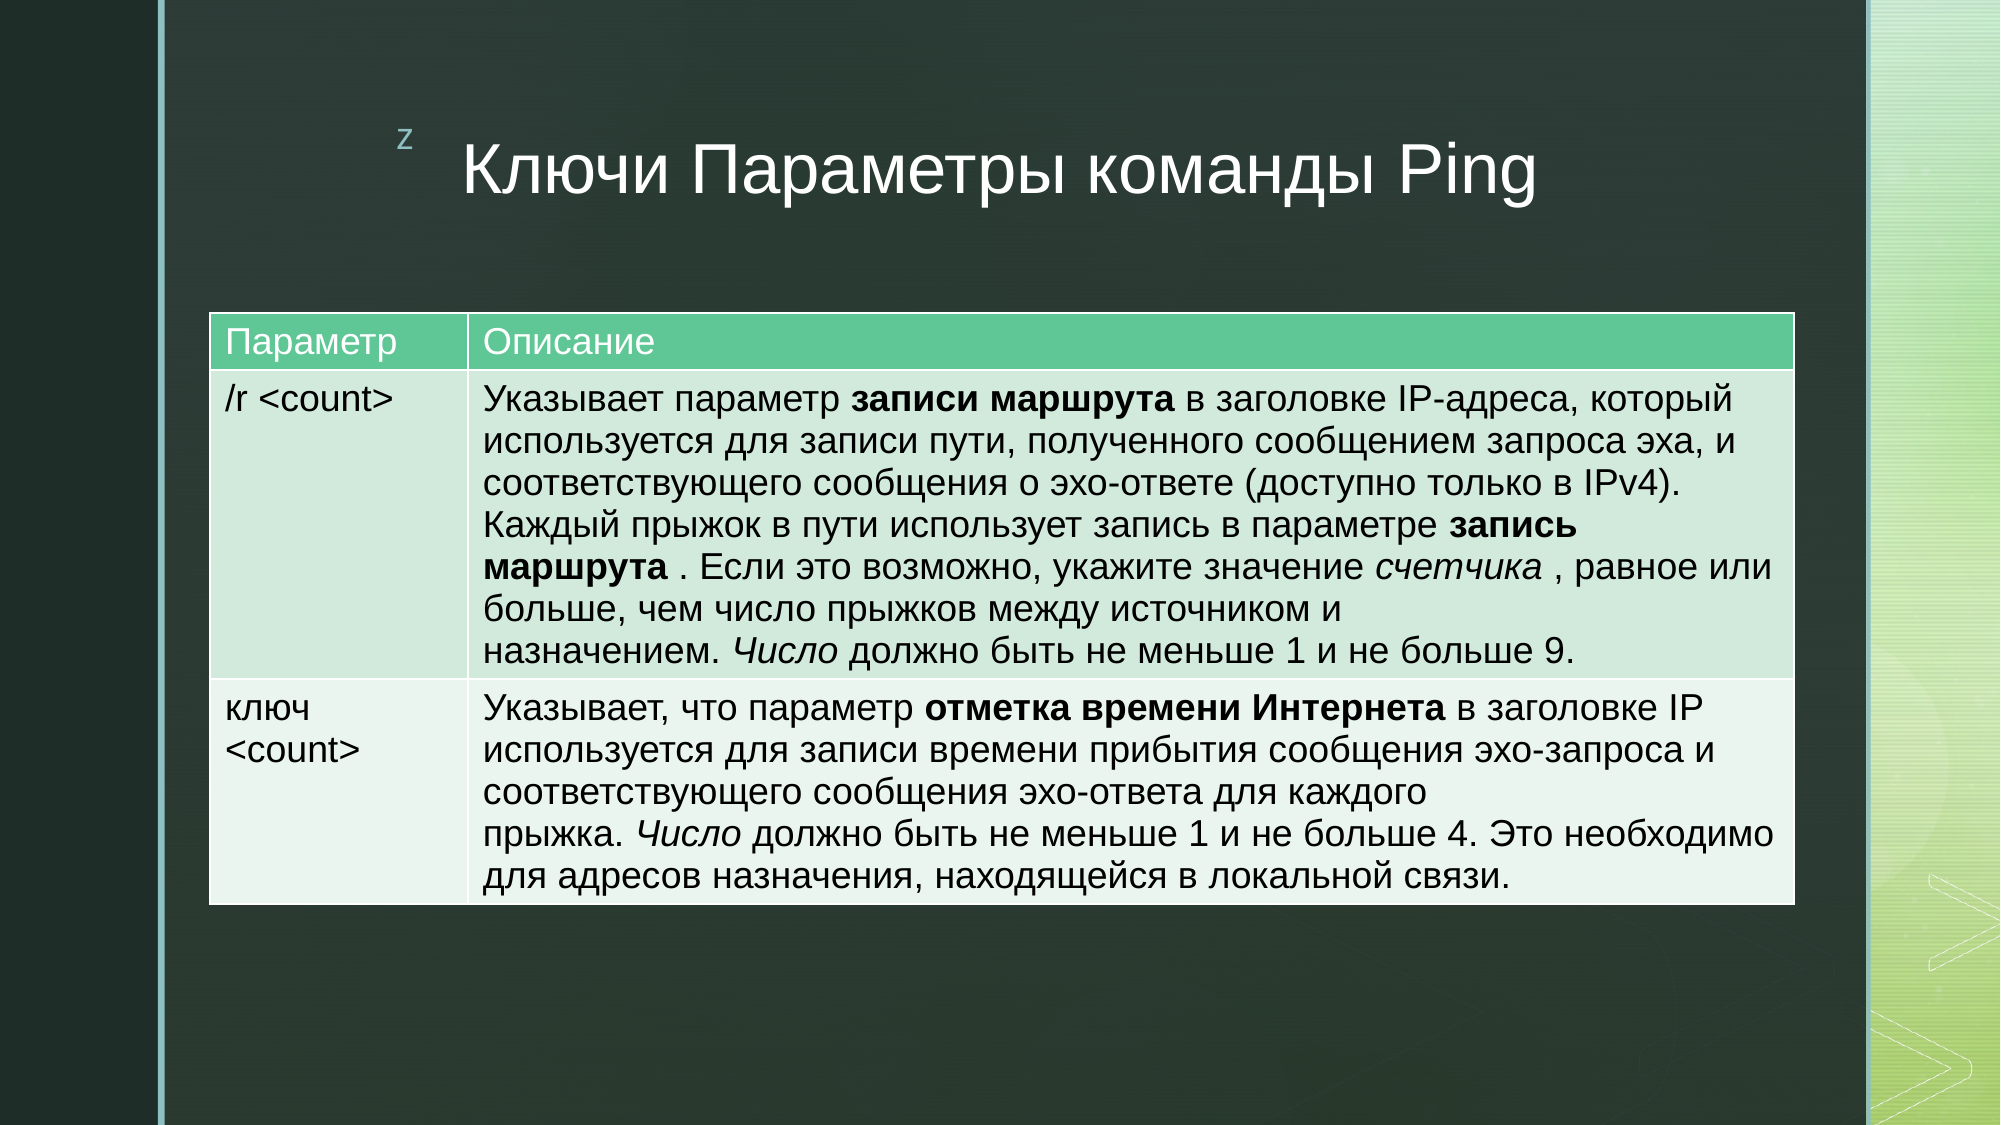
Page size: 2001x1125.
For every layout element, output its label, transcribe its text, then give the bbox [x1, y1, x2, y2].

table_cell /r <count> [211, 371, 467, 678]
table_header Параметр [211, 314, 467, 369]
title Ключи Параметры команды Ping [0, 125, 2000, 338]
table_cell ключ <count> [211, 680, 467, 903]
table_cell Указывает, что параметр отметка времени Интернета в заголовке IP используется для записи времени прибытия сообщения эхо-запроса и соответствующего сообщения эхо-ответа для каждого прыжка. Число должно быть не меньше 1 и не больше 4. Это необходимо для адресов назначения, находящейся в локальной связи. [469, 680, 1793, 903]
picture [1871, 0, 2001, 1125]
table_header Описание [469, 314, 1793, 369]
table_cell Указывает параметр записи маршрута в заголовке IP-адреса, который используется для записи пути, полученного сообщением запроса эха, и соответствующего сообщения о эхо-ответе (доступно только в IPv4). Каждый прыжок в пути использует запись в параметре запись маршрута . Если это возможно, укажите значение счетчика , равное или больше, чем число прыжков между источником и назначением. Число должно быть не меньше 1 и не больше 9. [469, 371, 1793, 678]
